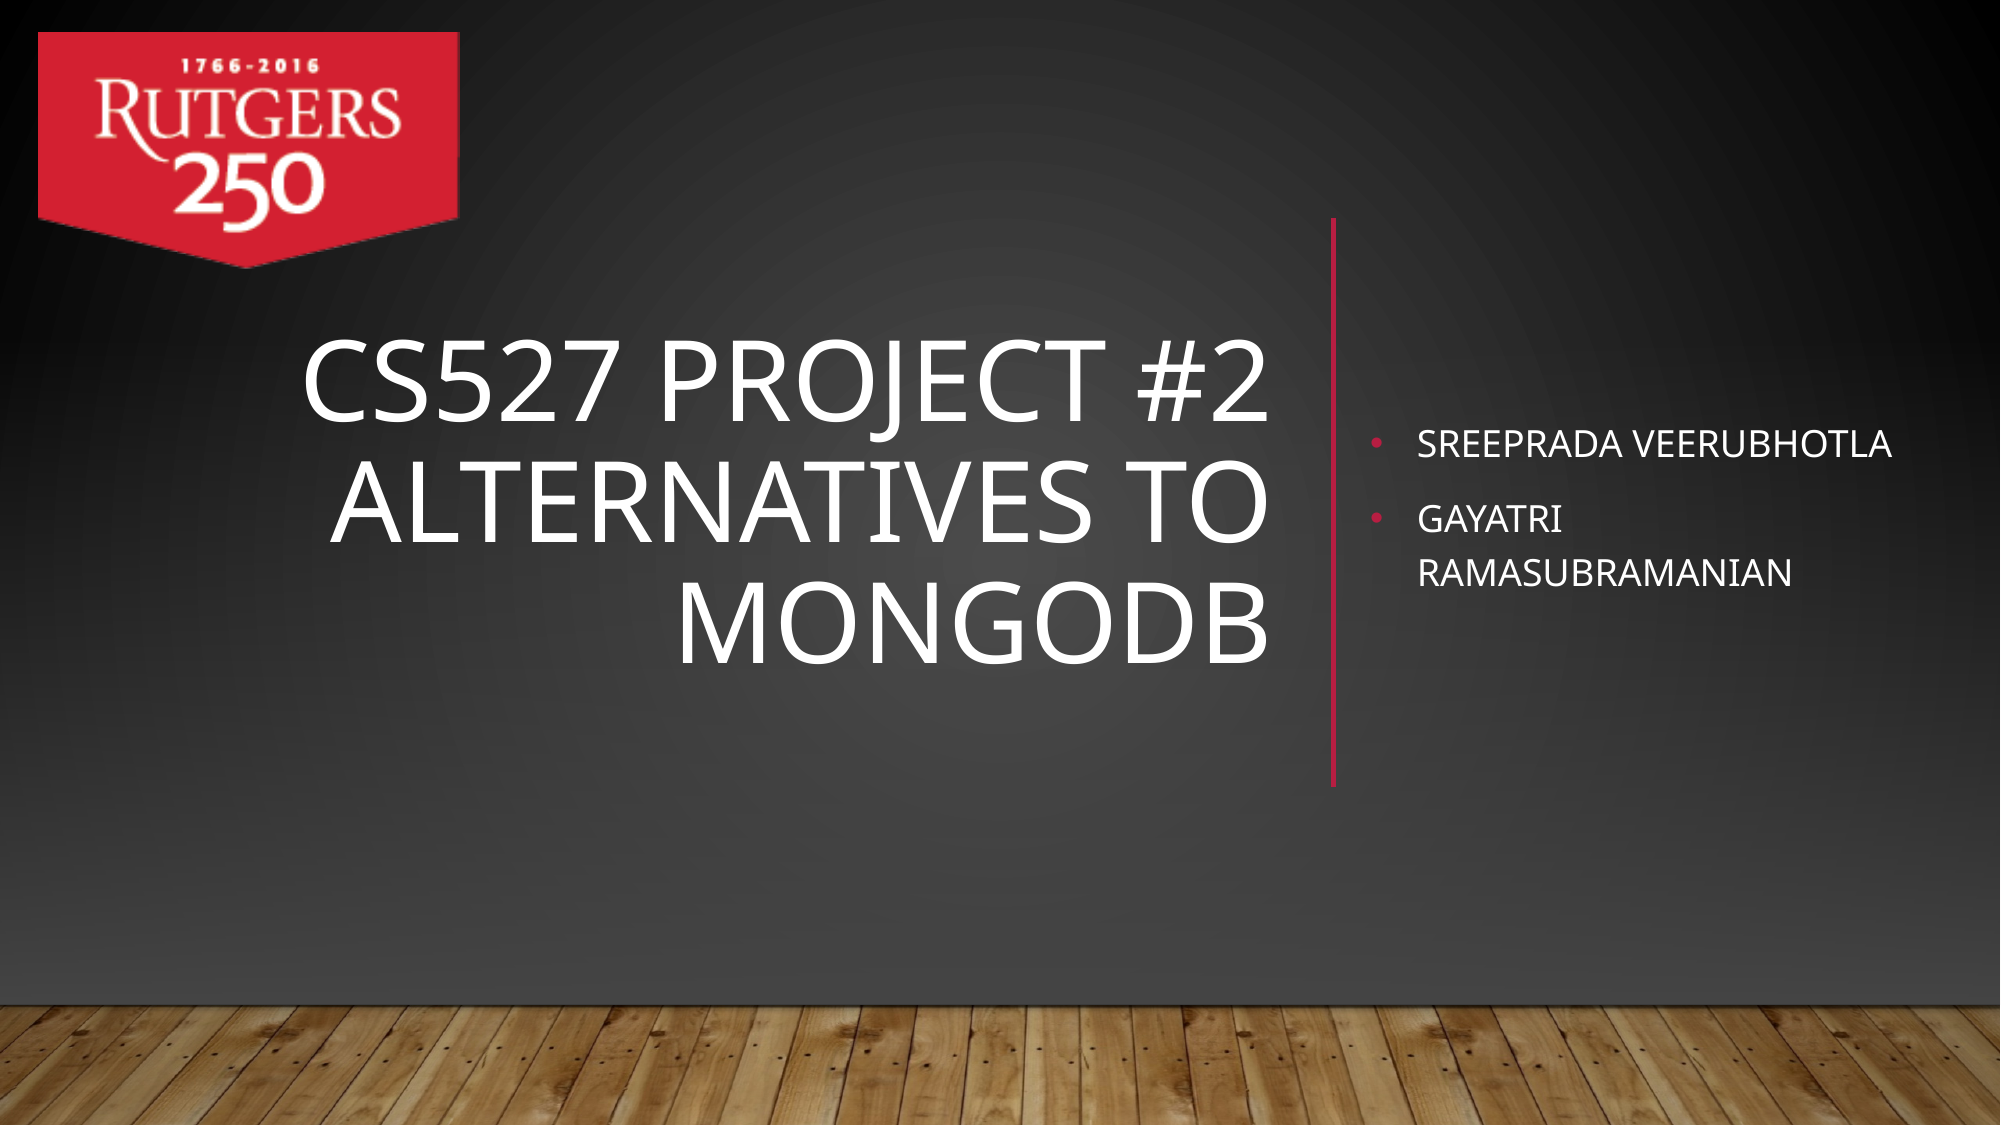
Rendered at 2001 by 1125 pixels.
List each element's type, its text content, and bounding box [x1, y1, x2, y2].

text_box [0, 330, 2000, 1004]
text_box [0, 0, 2000, 330]
subtitle Sreeprada Veerubhotla Gayatri Ramasubramanian [1355, 158, 1934, 847]
picture [0, 1006, 2000, 1125]
picture [38, 32, 460, 275]
title CS527 Project #2 alternatives to mongodb [157, 157, 1289, 848]
